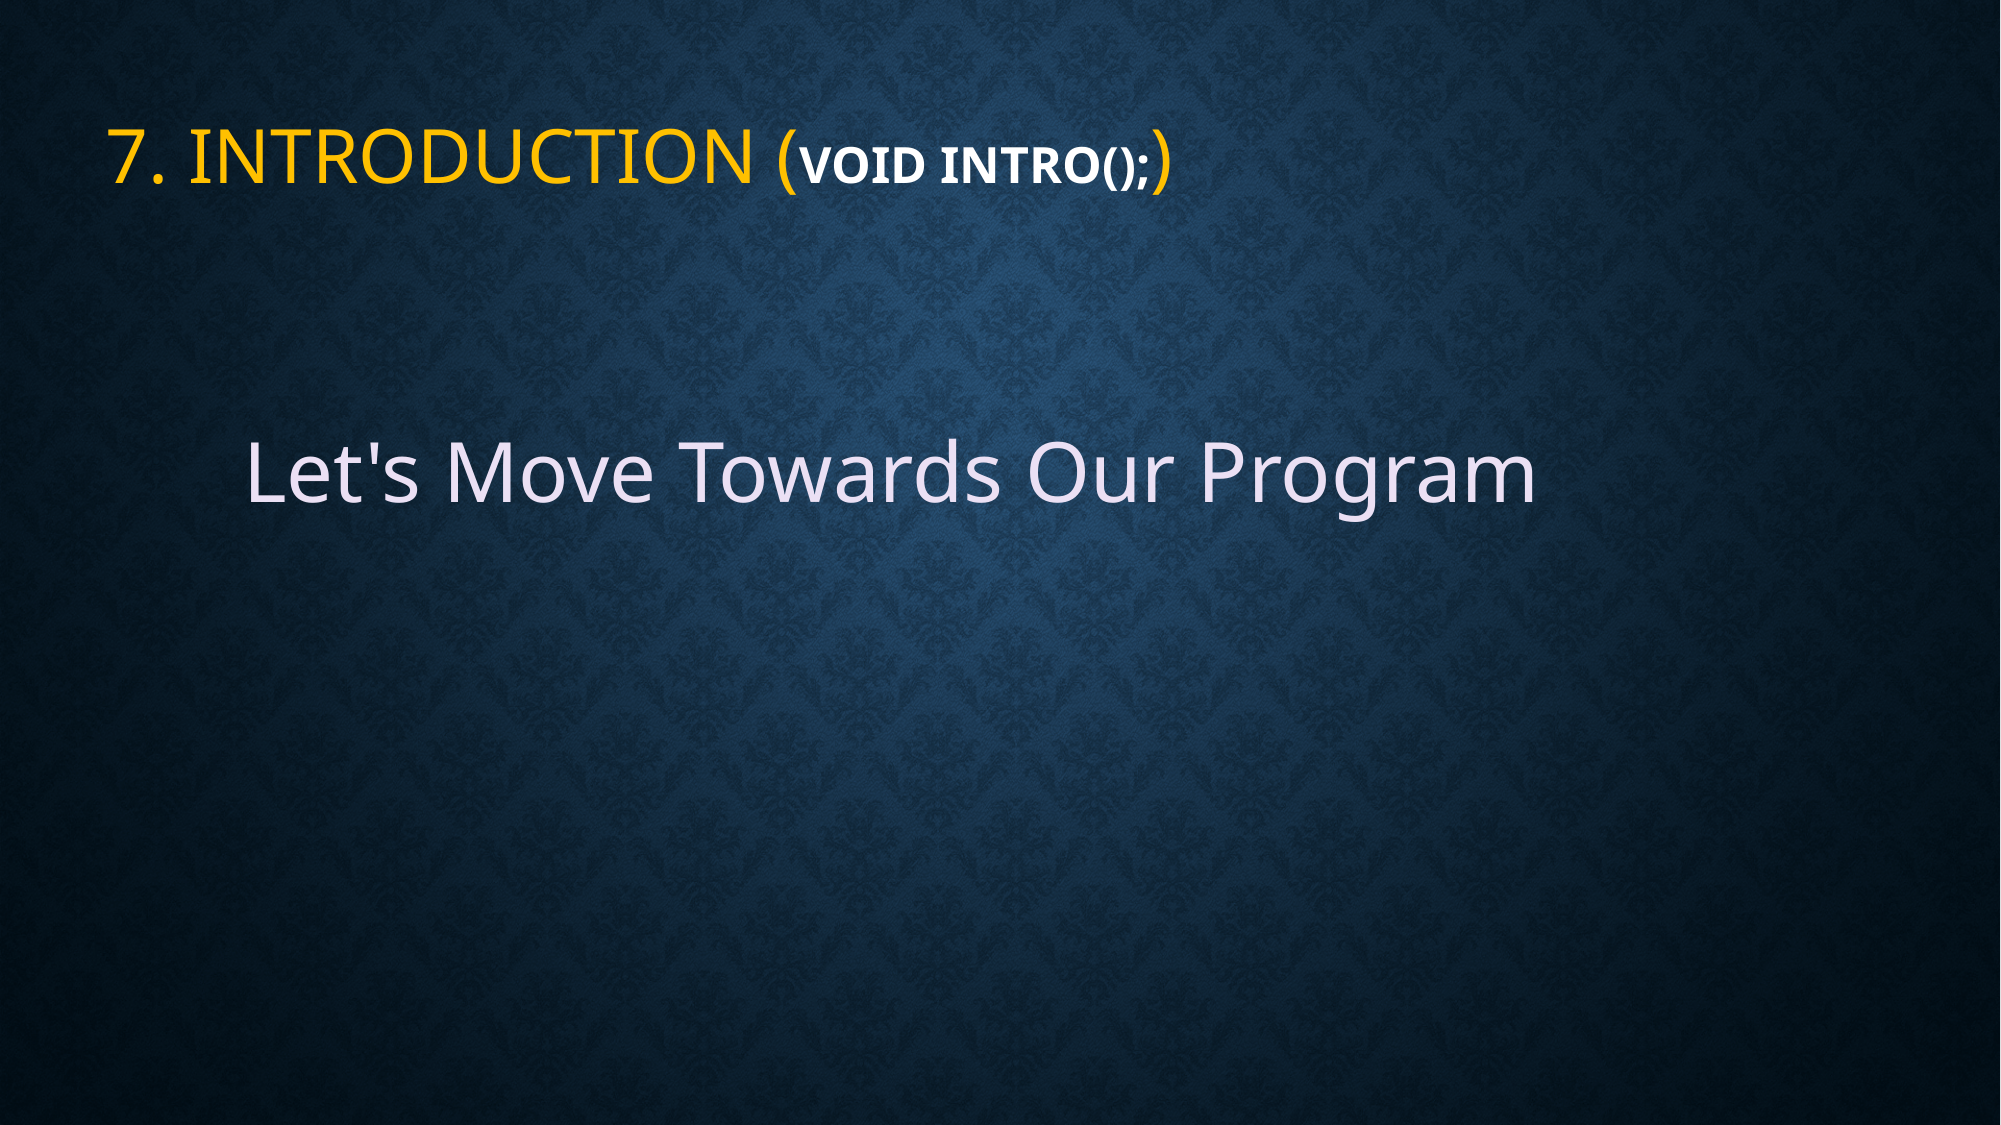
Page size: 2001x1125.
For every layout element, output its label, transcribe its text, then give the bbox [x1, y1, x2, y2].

title 7. INTRODUCTION (void intro();) [90, 91, 1789, 309]
text_box Let's Move Towards Our Program [226, 411, 1774, 527]
